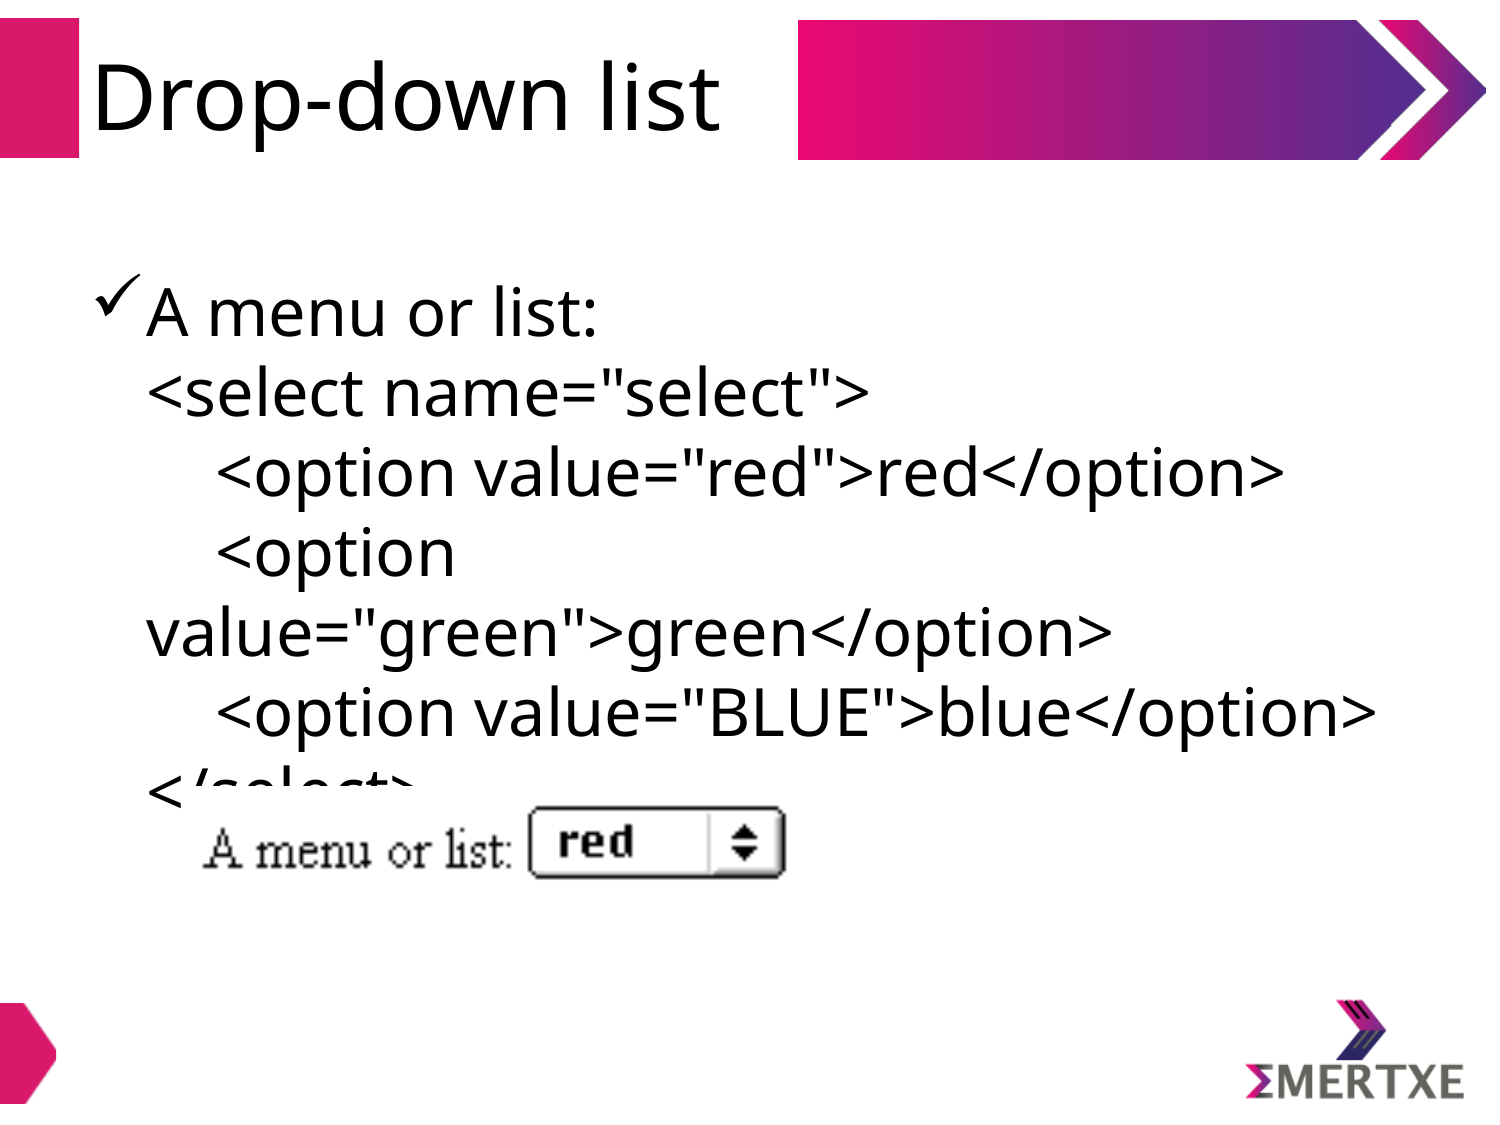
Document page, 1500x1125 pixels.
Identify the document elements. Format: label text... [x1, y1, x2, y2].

title Drop-down list [75, 0, 1425, 188]
list A menu or list: <select name="select"> <option value="red">red</option> <option value="green">green</option> <option value="BLUE">blue</option> </select> [75, 262, 1425, 1005]
picture [1245, 996, 1465, 1099]
picture [1425, 20, 1486, 160]
picture [182, 786, 819, 909]
